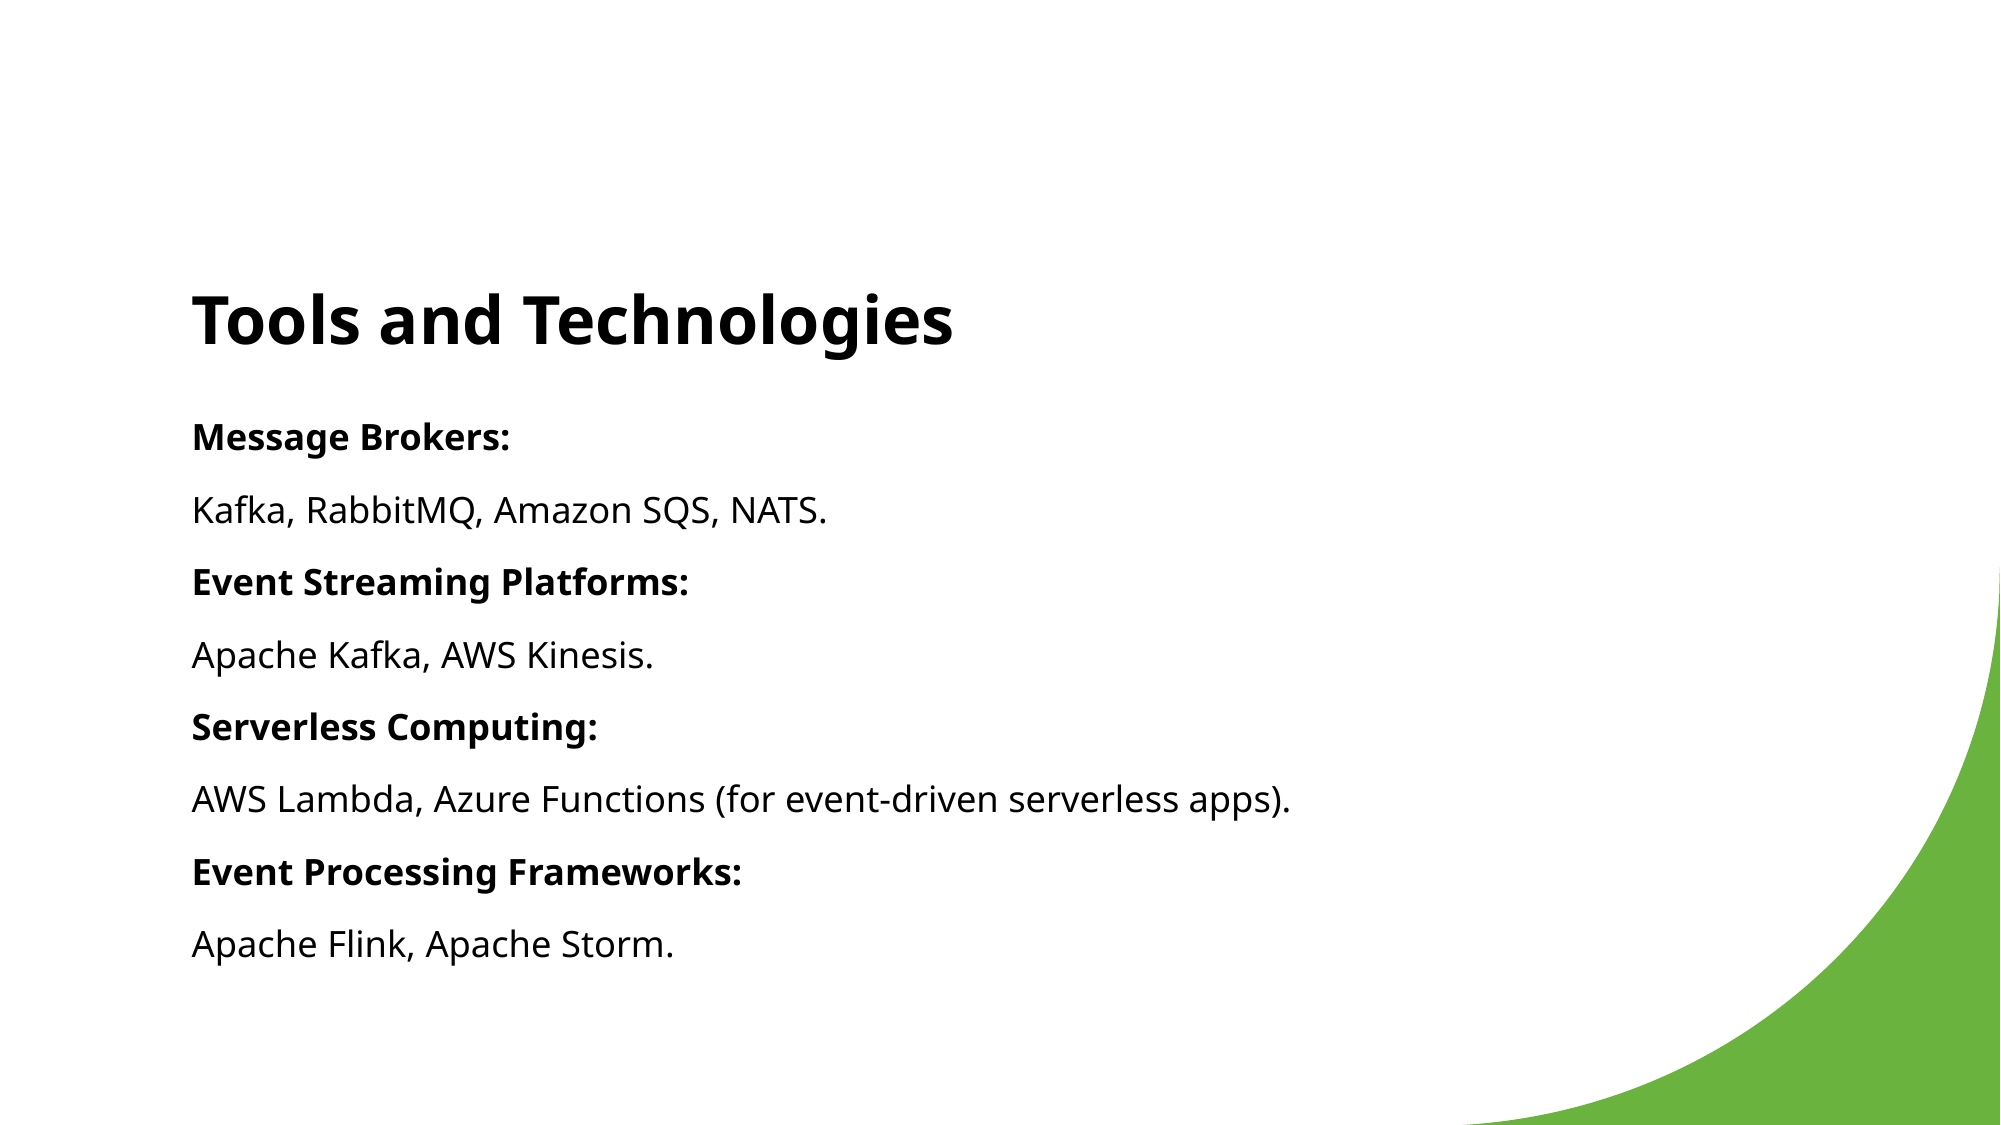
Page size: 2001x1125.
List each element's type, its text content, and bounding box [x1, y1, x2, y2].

title Tools and Technologies [176, 118, 1809, 366]
list Message Brokers: Kafka, RabbitMQ, Amazon SQS, NATS. Event Streaming Platforms: Apache Kafka, AWS Kinesis. Serverless Computing: AWS Lambda, Azure Functions (for event-driven serverless apps). Event Processing Frameworks: Apache Flink, Apache Storm. [176, 398, 1809, 975]
